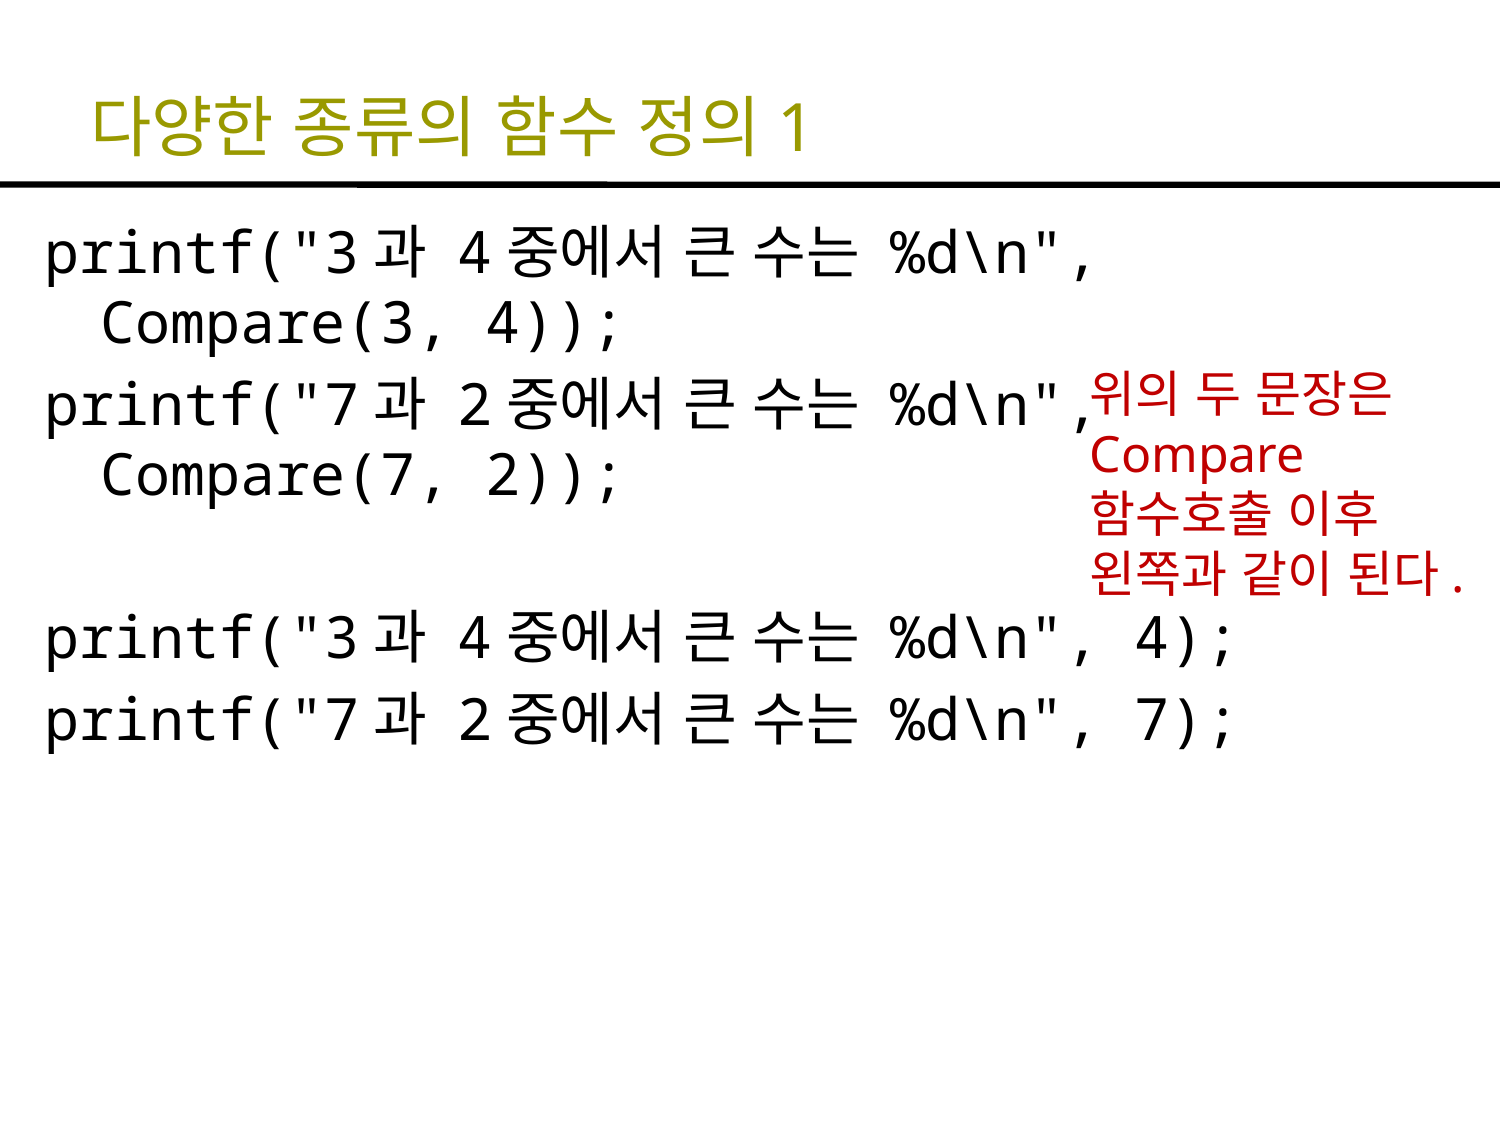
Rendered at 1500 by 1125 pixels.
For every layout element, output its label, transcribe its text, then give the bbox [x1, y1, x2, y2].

list printf("3과 4중에서 큰 수는 %d\n", Compare(3, 4)); printf("7과 2중에서 큰 수는 %d\n", Compare(7, 2)); printf("3과 4중에서 큰 수는 %d\n", 4); printf("7과 2중에서 큰 수는 %d\n", 7); [29, 208, 1425, 1006]
title 다양한 종류의 함수 정의1 [75, 45, 1425, 173]
text_box 위의 두 문장은 Compare 함수호출 이후 왼쪽과 같이 된다. [1073, 348, 1500, 617]
